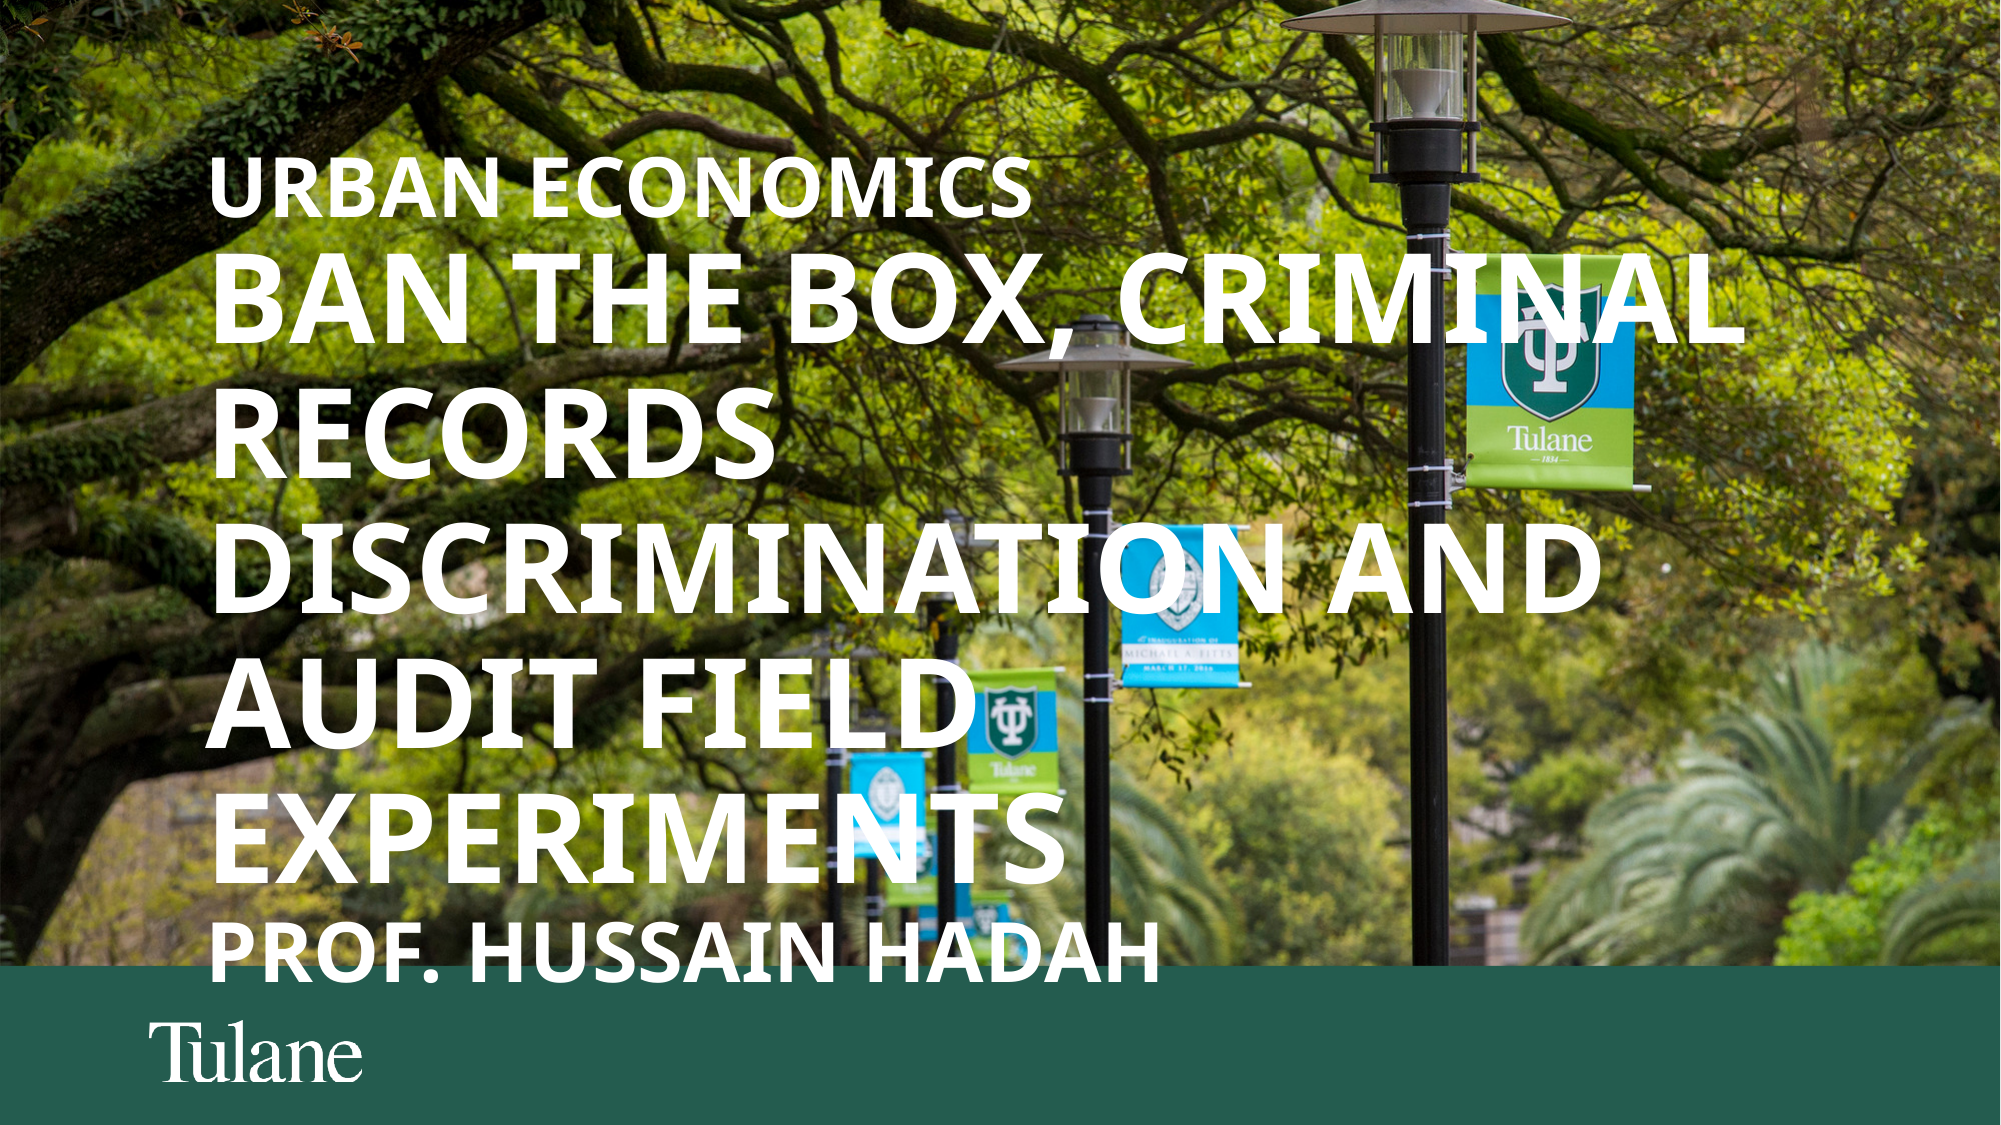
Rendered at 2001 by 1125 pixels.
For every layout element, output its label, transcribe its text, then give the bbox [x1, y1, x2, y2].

text_box urban Economics Ban the box, criminal records discrimination and audit field experiments Prof. HUSSAIN HADAH [190, 137, 1846, 563]
picture [0, 0, 2001, 1125]
